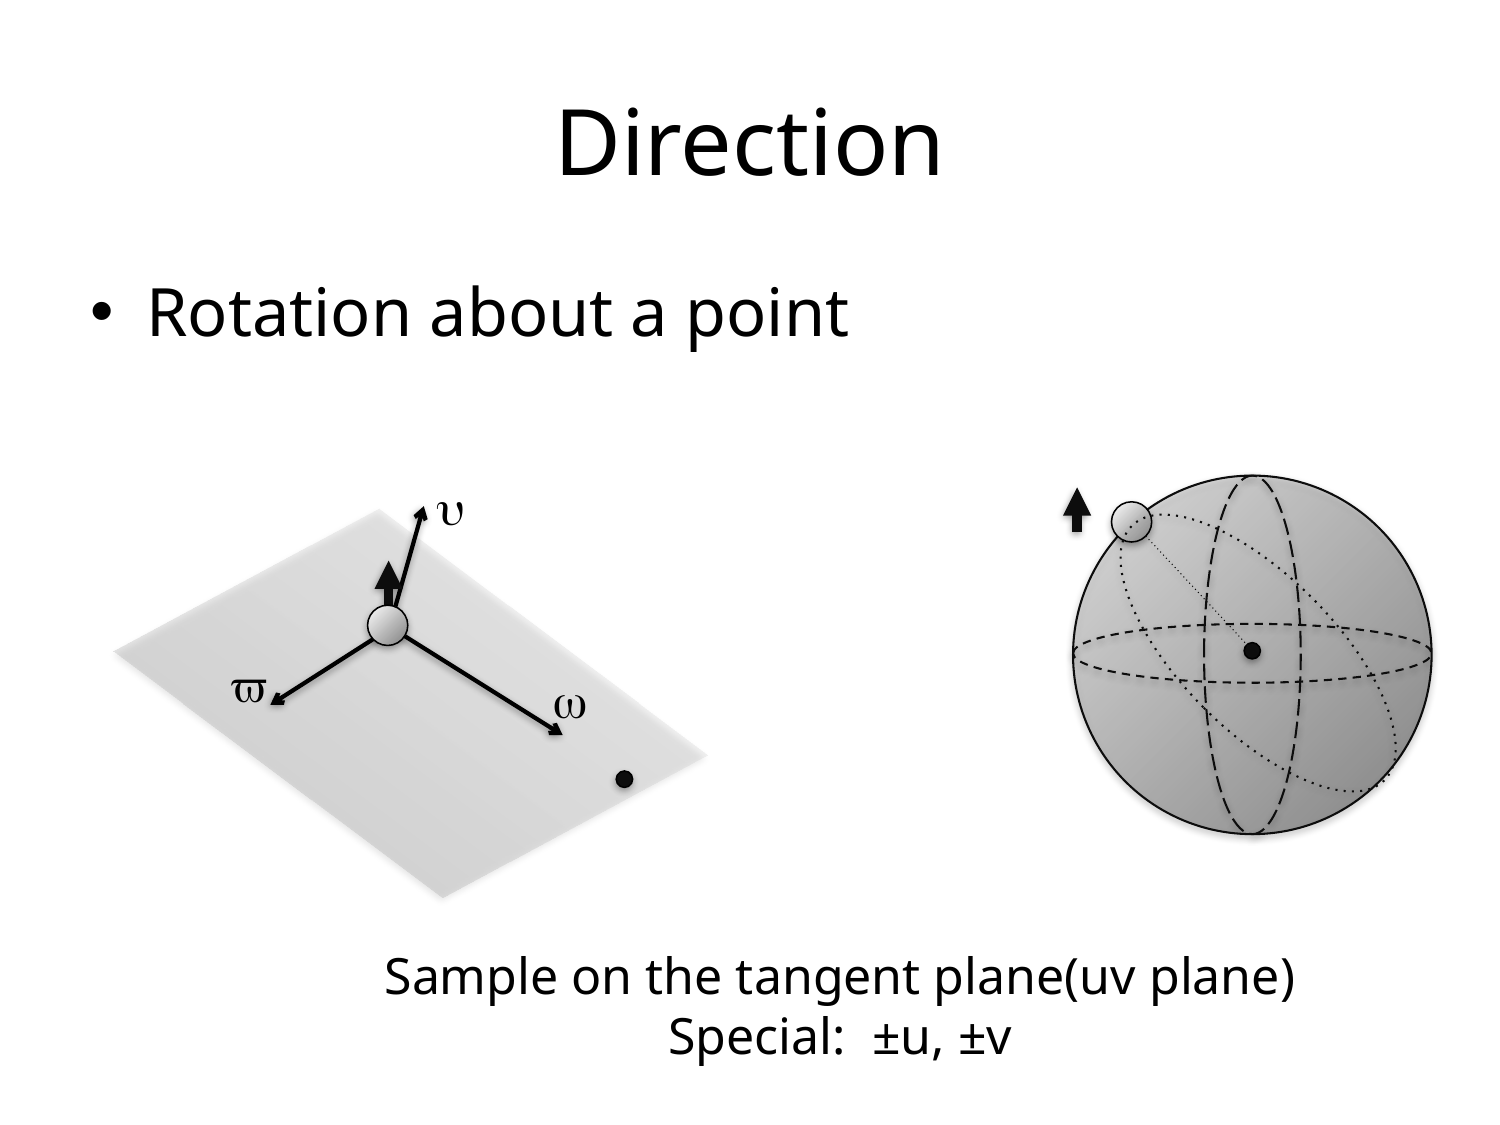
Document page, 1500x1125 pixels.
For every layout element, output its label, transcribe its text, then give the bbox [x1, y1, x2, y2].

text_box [1072, 473, 1432, 835]
title Direction [75, 45, 1425, 233]
text_box Sample on the tangent plane(uv plane) Special: ±u, ±v [369, 936, 1311, 1072]
list Rotation about a point [75, 262, 1425, 1005]
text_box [141, 467, 680, 841]
